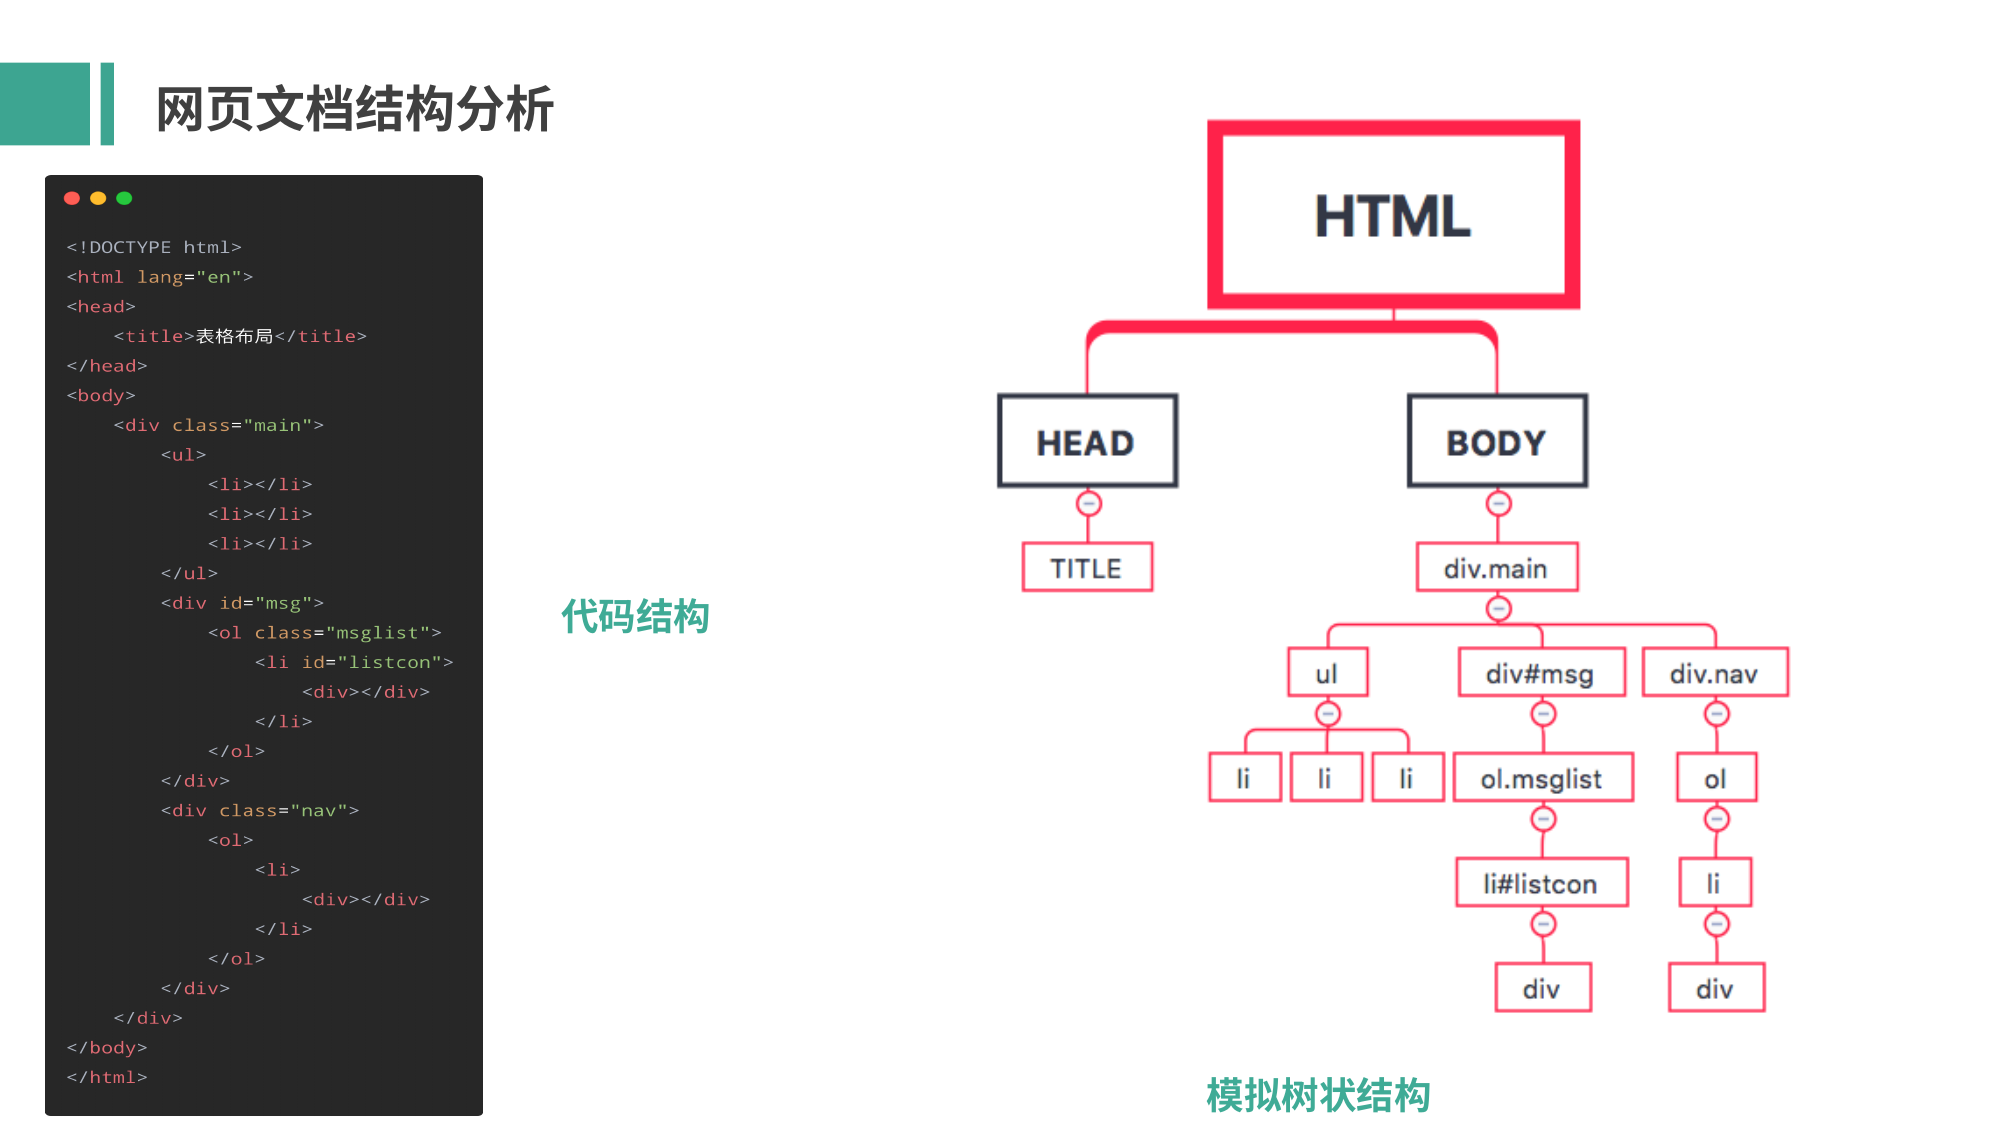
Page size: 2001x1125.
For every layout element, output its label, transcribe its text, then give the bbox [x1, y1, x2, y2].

text_box 代码结构 [518, 585, 754, 646]
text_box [0, 62, 114, 146]
picture [973, 95, 1833, 1076]
picture [44, 175, 483, 1117]
text_box 网页文档结构分析 [140, 69, 974, 145]
text_box 模拟树状结构 [1118, 1076, 1521, 1125]
